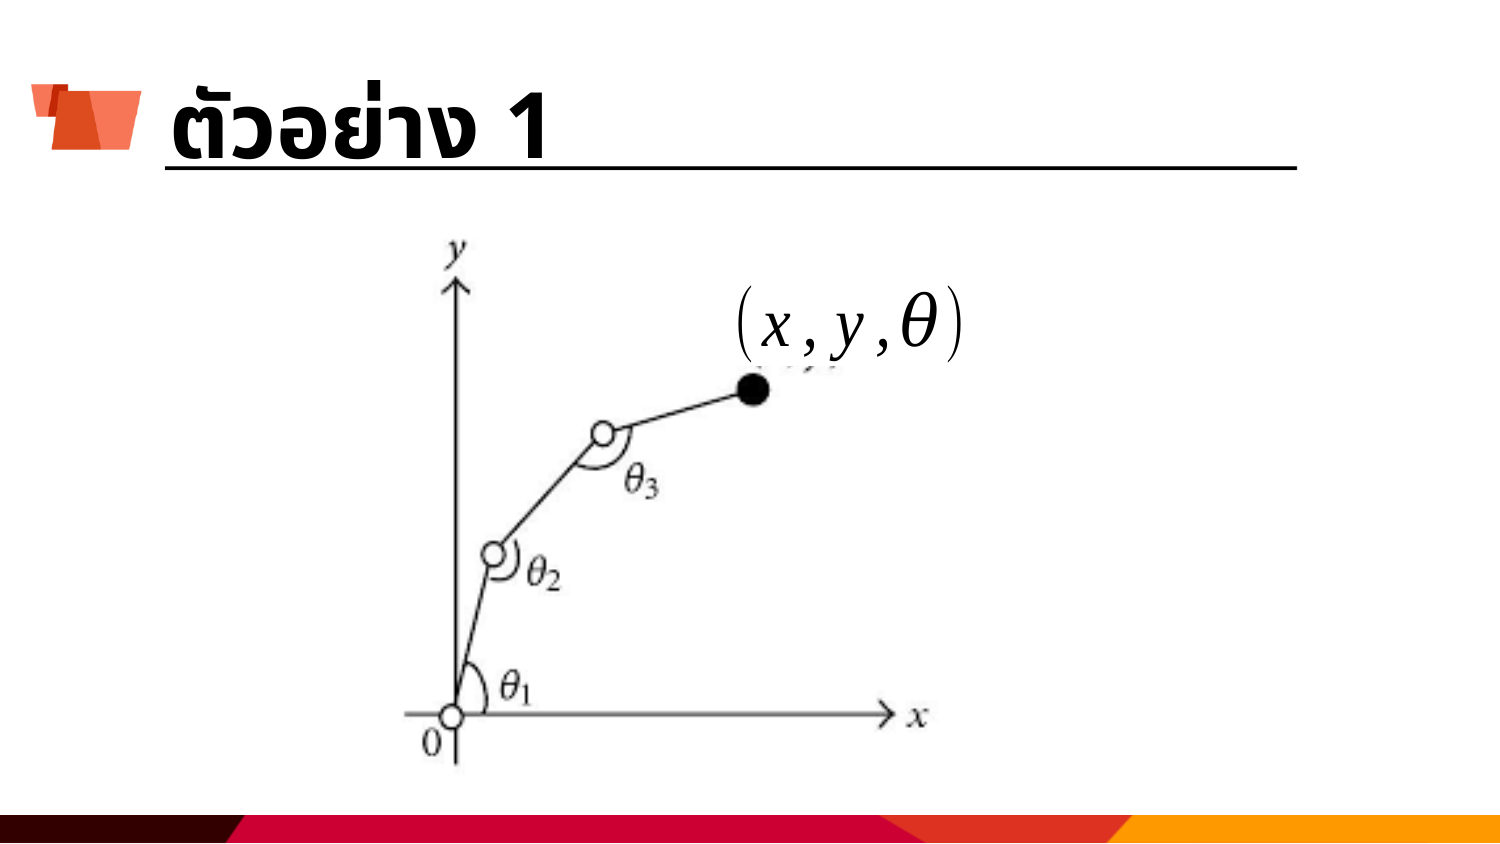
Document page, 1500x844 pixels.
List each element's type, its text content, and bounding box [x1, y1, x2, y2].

picture [0, 815, 1500, 844]
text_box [371, 209, 967, 796]
picture [21, 73, 150, 160]
title ตัวอย่าง 1 [154, 61, 1308, 197]
